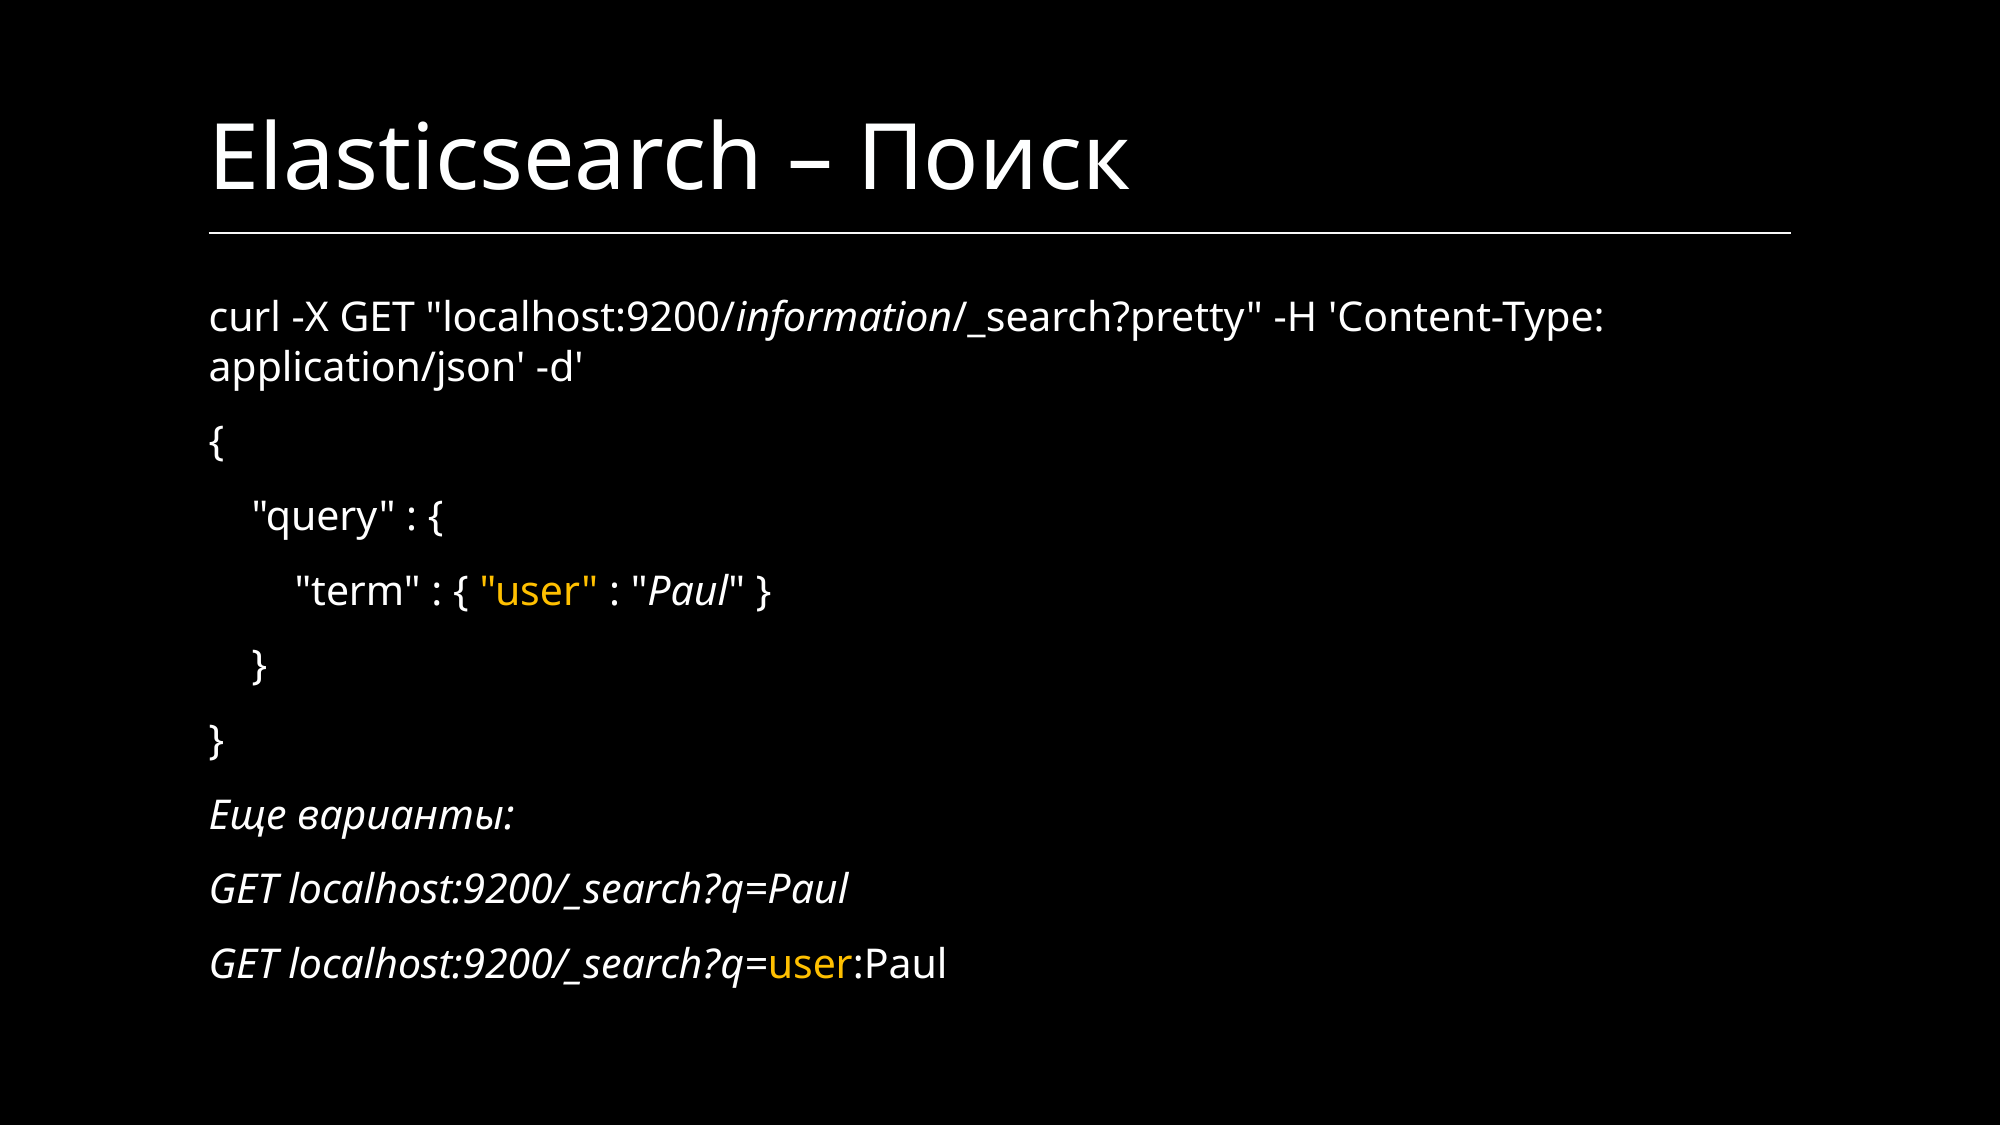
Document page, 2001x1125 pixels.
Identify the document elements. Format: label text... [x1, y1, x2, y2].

title Elasticsearch – Поиск [208, 54, 1792, 232]
list curl -X GET "localhost:9200/information/_search?pretty" -H 'Content-Type: application/json' -d' { "query" : { "term" : { "user" : "Paul" } } } Еще варианты: GET localhost:9200/_search?q=Paul GET localhost:9200/_search?q=user:Paul [208, 290, 1792, 988]
